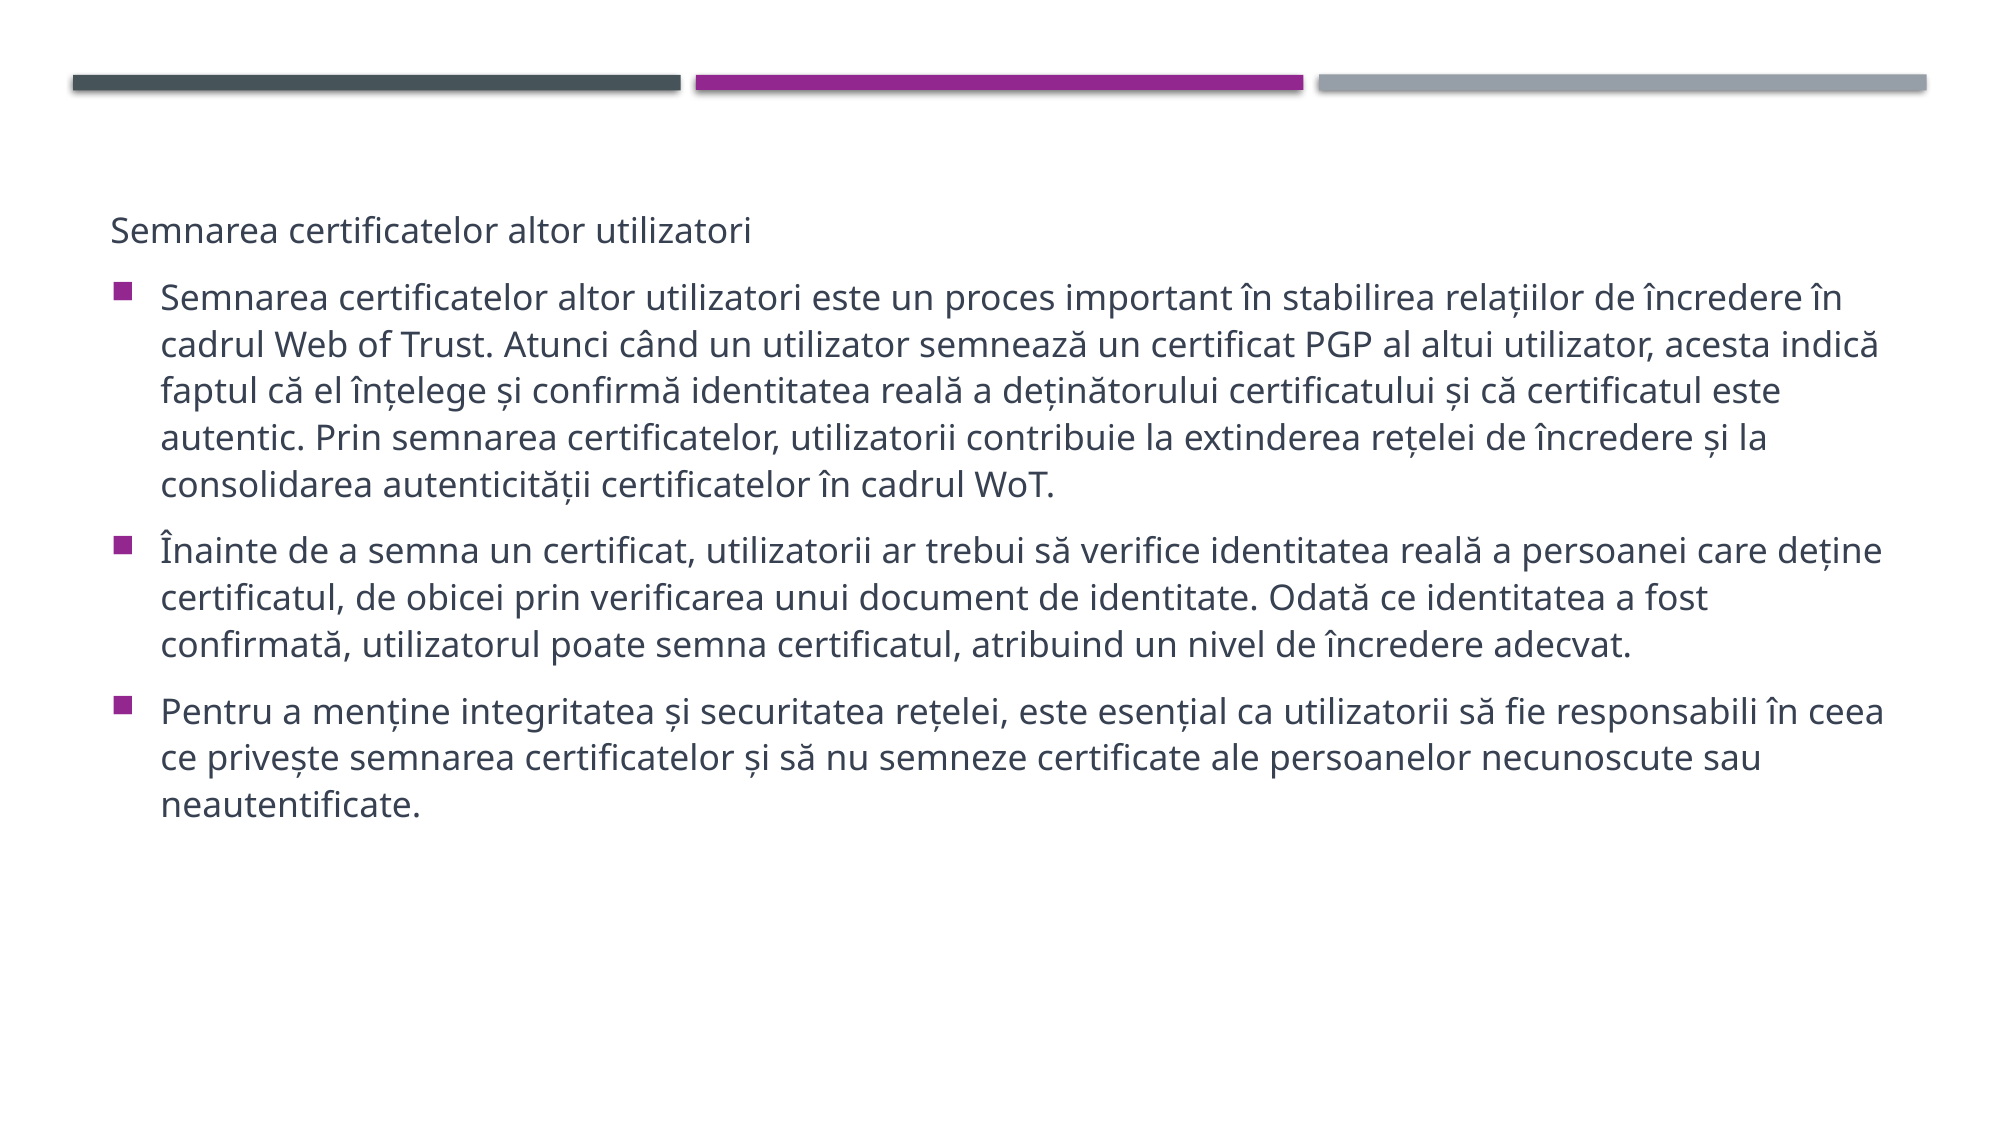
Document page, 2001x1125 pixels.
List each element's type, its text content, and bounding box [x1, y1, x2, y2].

list Semnarea certificatelor altor utilizatori Semnarea certificatelor altor utilizatori este un proces important în stabilirea relațiilor de încredere în cadrul Web of Trust. Atunci când un utilizator semnează un certificat PGP al altui utilizator, acesta indică faptul că el înțelege și confirmă identitatea reală a deținătorului certificatului și că certificatul este autentic. Prin semnarea certificatelor, utilizatorii contribuie la extinderea rețelei de încredere și la consolidarea autenticității certificatelor în cadrul WoT. Înainte de a semna un certificat, utilizatorii ar trebui să verifice identitatea reală a persoanei care deține certificatul, de obicei prin verificarea unui document de identitate. Odată ce identitatea a fost confirmată, utilizatorul poate semna certificatul, atribuind un nivel de încredere adecvat. Pentru a menține integritatea și securitatea rețelei, este esențial ca utilizatorii să fie responsabili în ceea ce privește semnarea certificatelor și să nu semneze certificate ale persoanelor necunoscute sau neautentificate. [95, 115, 1905, 981]
